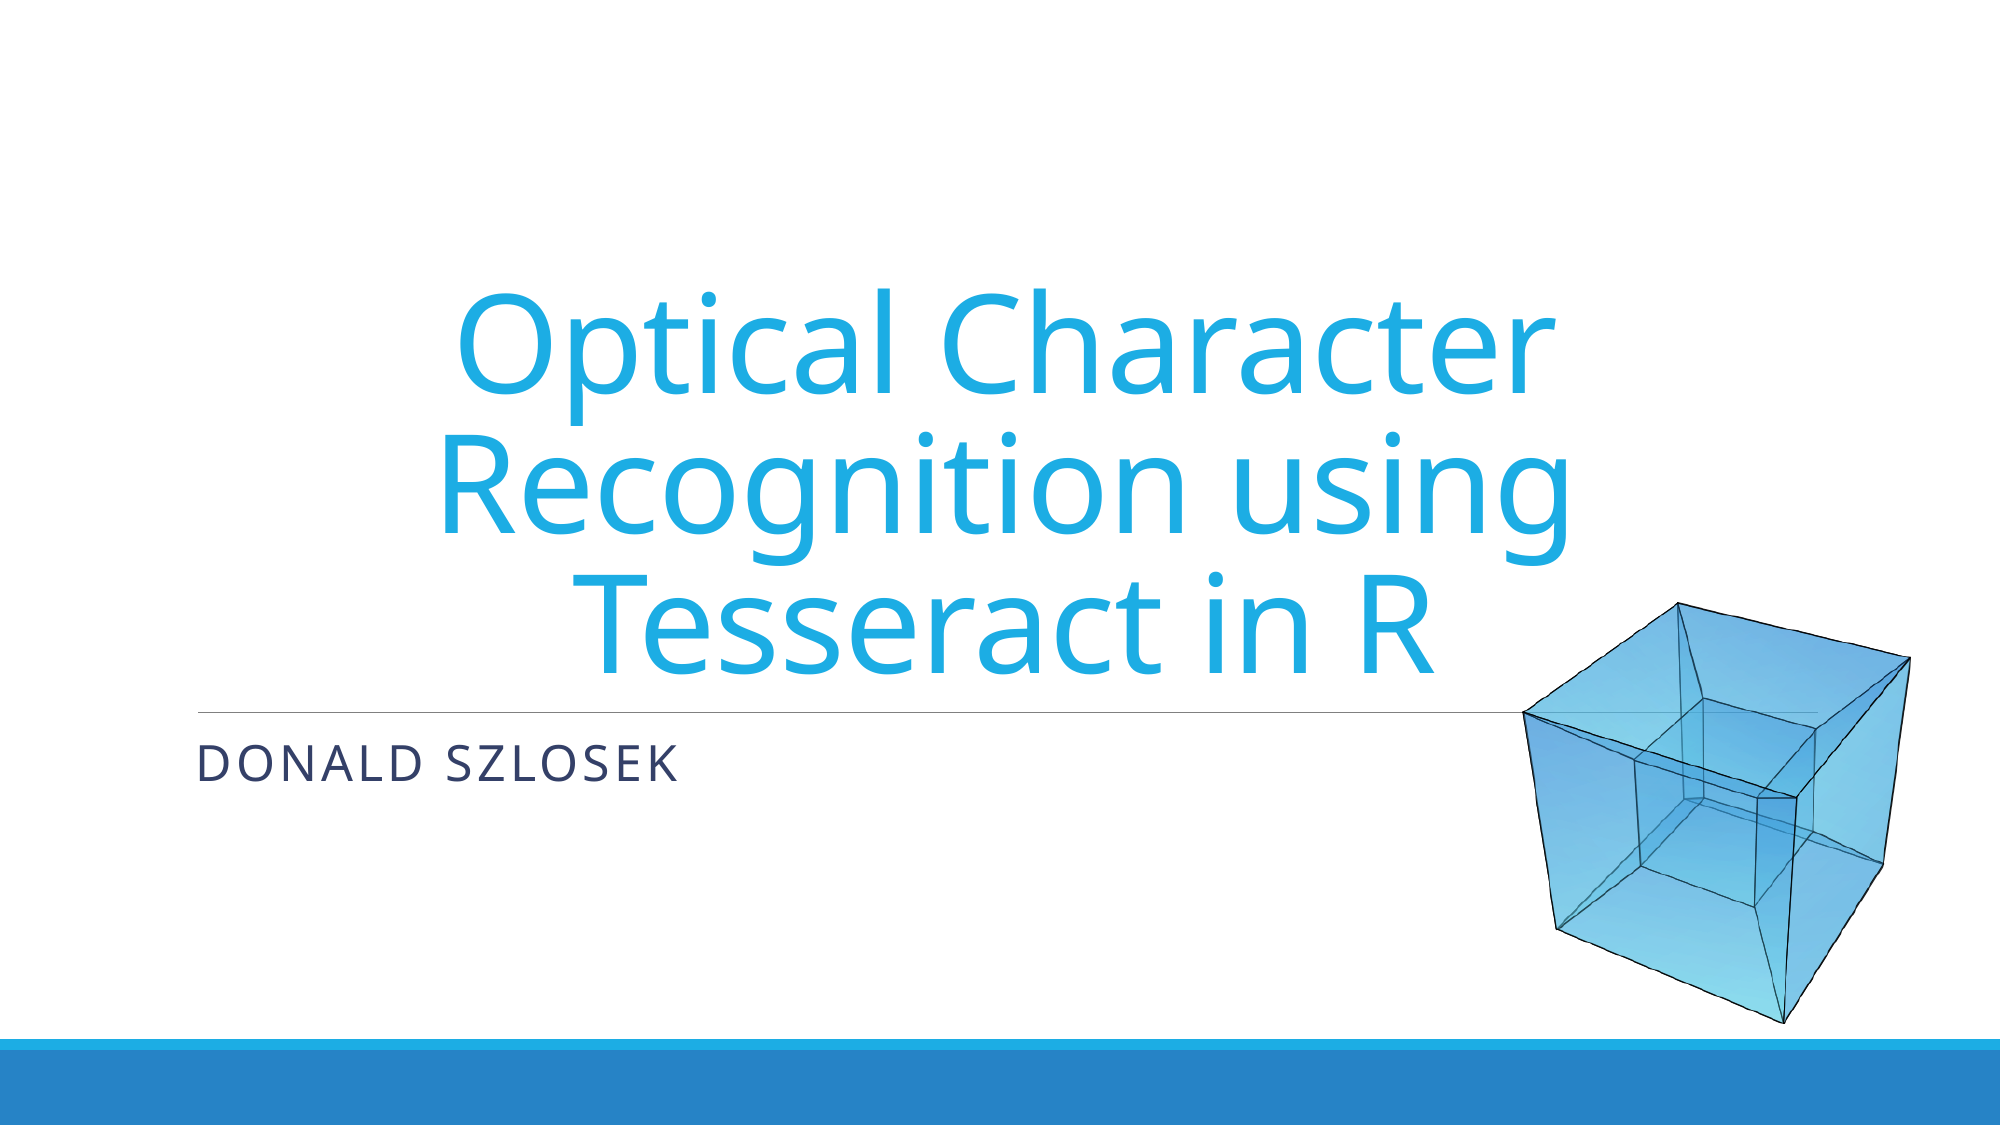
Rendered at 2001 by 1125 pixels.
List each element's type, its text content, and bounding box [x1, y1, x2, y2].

title Optical Character Recognition using Tesseract in R [180, 124, 1830, 710]
subtitle Donald Szlosek [180, 730, 1518, 919]
picture [1521, 601, 1911, 1025]
